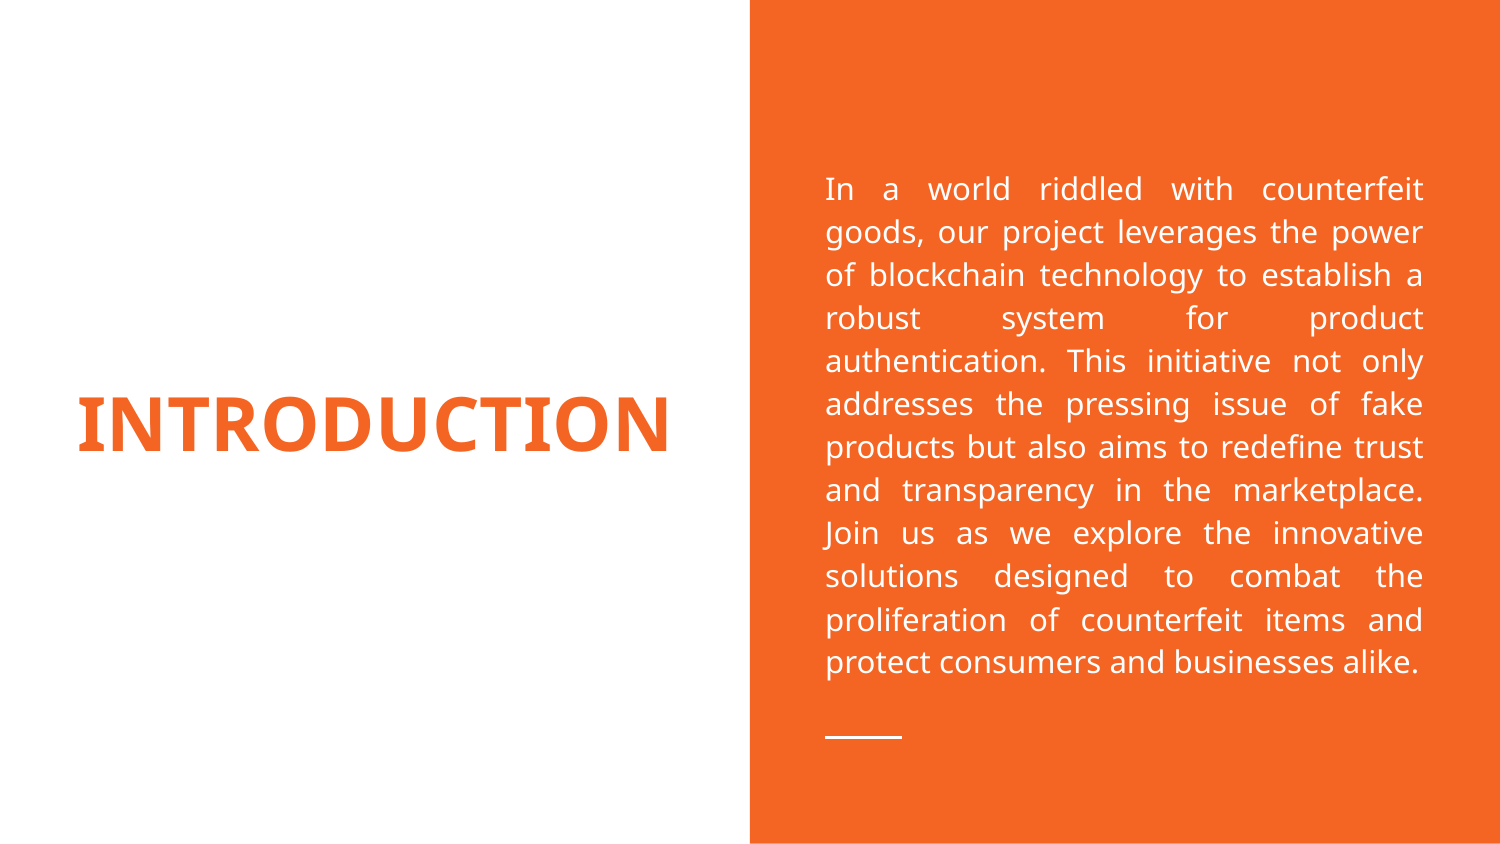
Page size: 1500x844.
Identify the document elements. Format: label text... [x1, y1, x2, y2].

list In a world riddled with counterfeit goods, our project leverages the power of blockchain technology to establish a robust system for product authentication. This initiative not only addresses the pressing issue of fake products but also aims to redefine trust and transparency in the marketplace. Join us as we explore the innovative solutions designed to combat the proliferation of counterfeit items and protect consumers and businesses alike. [810, 118, 1440, 725]
title INTRODUCTION [43, 313, 708, 530]
